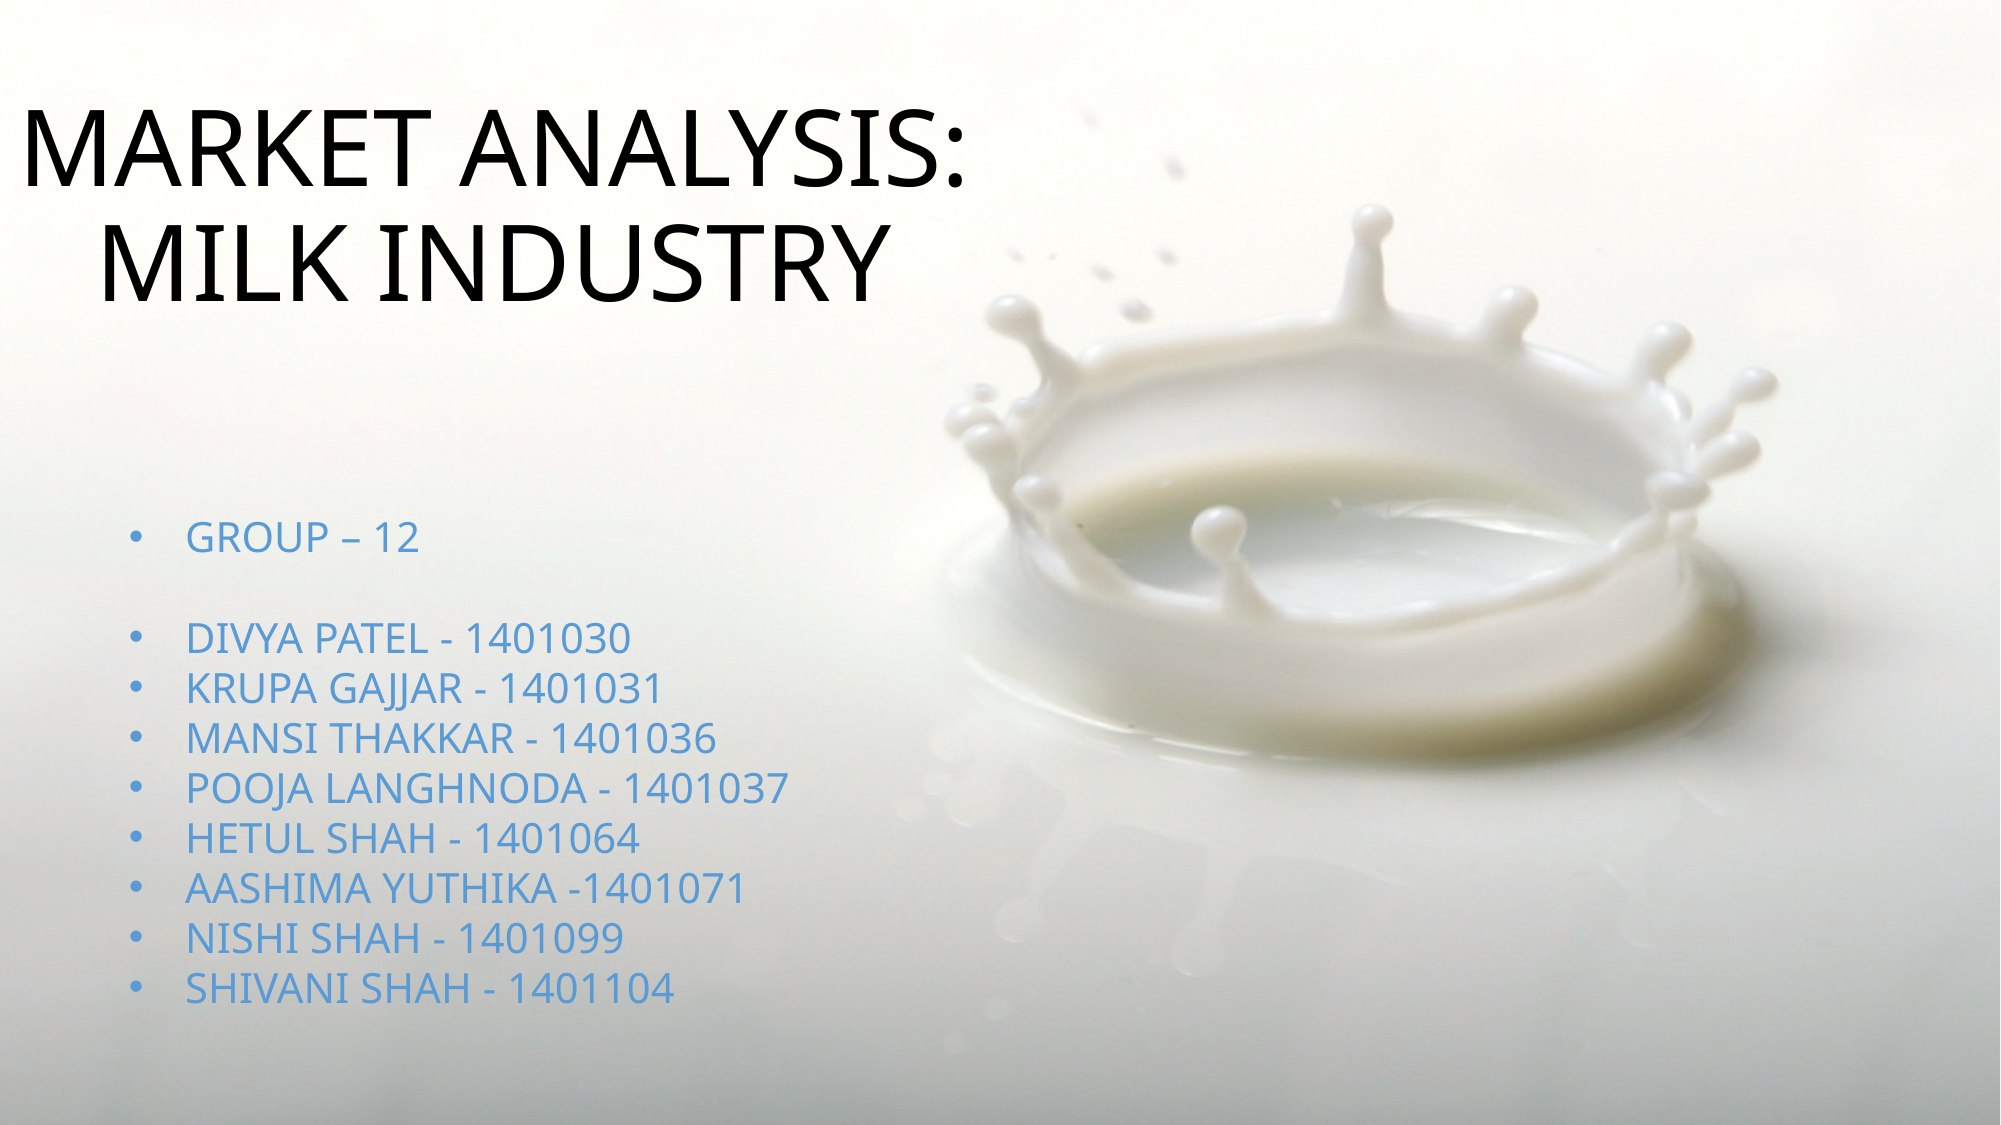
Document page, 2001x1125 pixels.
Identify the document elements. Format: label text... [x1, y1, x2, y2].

title MARKET ANALYSIS: MILK INDUSTRY [0, 78, 989, 332]
text_box GROUP – 12 DIVYA PATEL - 1401030 KRUPA GAJJAR - 1401031 MANSI THAKKAR - 1401036 POOJA LANGHNODA - 1401037 HETUL SHAH - 1401064 AASHIMA YUTHIKA -1401071 NISHI SHAH - 1401099 SHIVANI SHAH - 1401104 [114, 503, 875, 1119]
picture [0, 0, 2001, 1125]
